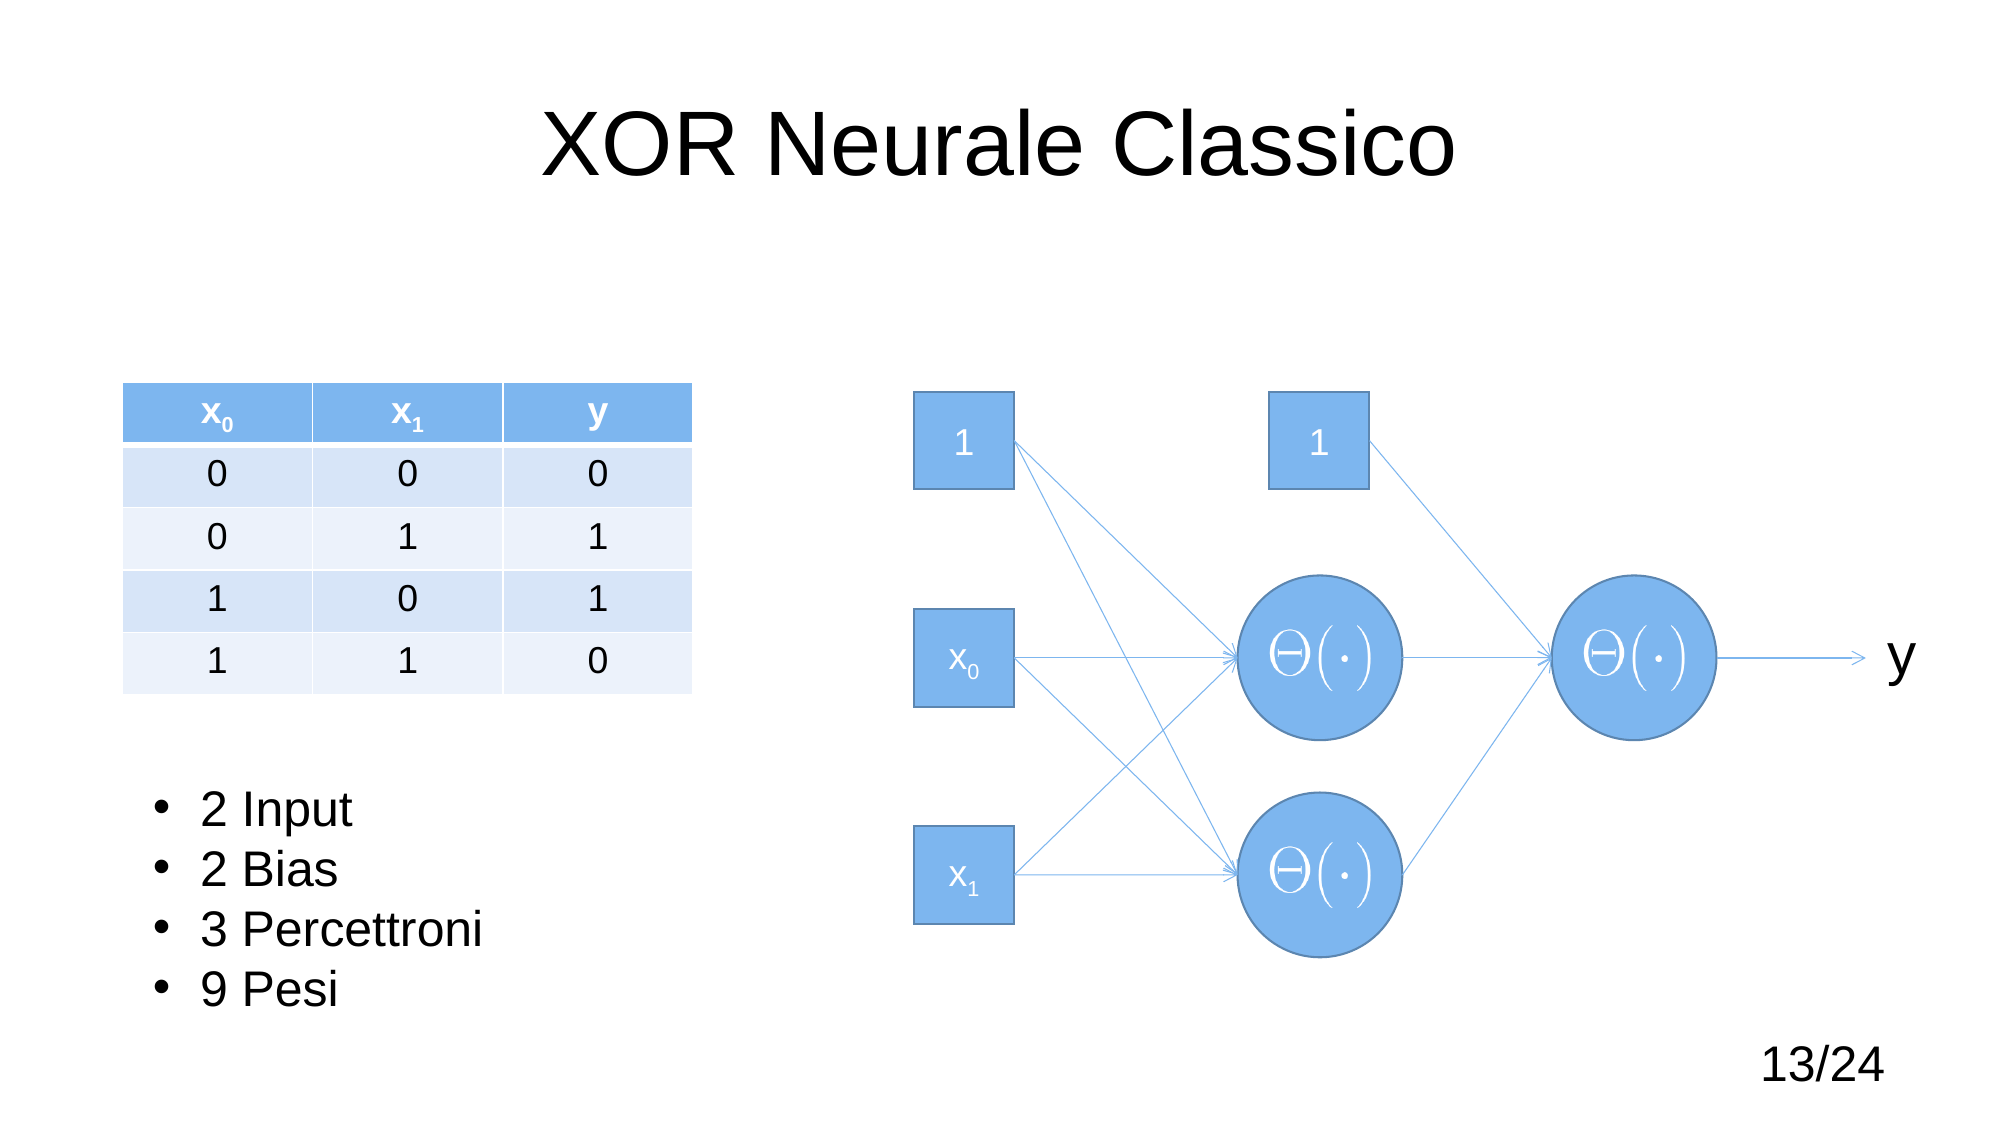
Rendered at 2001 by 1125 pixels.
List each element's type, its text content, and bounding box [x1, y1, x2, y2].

table_header x1 [313, 383, 502, 442]
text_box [1014, 440, 1238, 657]
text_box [1014, 657, 1238, 875]
table_cell 0 [504, 448, 692, 507]
table_cell 0 [123, 508, 312, 569]
table_header x0 [123, 383, 312, 442]
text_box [1237, 792, 1403, 958]
table_cell 1 [313, 633, 502, 694]
table_header y [504, 383, 692, 442]
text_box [1369, 440, 1552, 658]
table_cell 1 [123, 571, 312, 632]
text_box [1552, 575, 1717, 741]
text_box 2 Input 2 Bias 3 Percettroni 9 Pesi [138, 768, 763, 1024]
table_cell 1 [123, 633, 312, 694]
table_cell 1 [504, 571, 692, 632]
text_box 1 [913, 391, 1015, 490]
text_box y [1872, 608, 2000, 694]
table_cell 0 [123, 448, 312, 507]
table_cell 0 [313, 448, 502, 507]
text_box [1402, 657, 1552, 875]
table_cell 1 [504, 508, 692, 569]
table_cell 0 [313, 571, 502, 632]
title XOR Neurale Classico [99, 44, 1901, 233]
table_cell 1 [313, 508, 502, 569]
table_cell 0 [504, 633, 692, 694]
slide_number [1433, 1024, 1901, 1103]
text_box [1238, 575, 1402, 741]
text_box x1 [913, 825, 1015, 925]
text_box 1 [1268, 391, 1370, 490]
text_box x0 [913, 608, 1014, 708]
